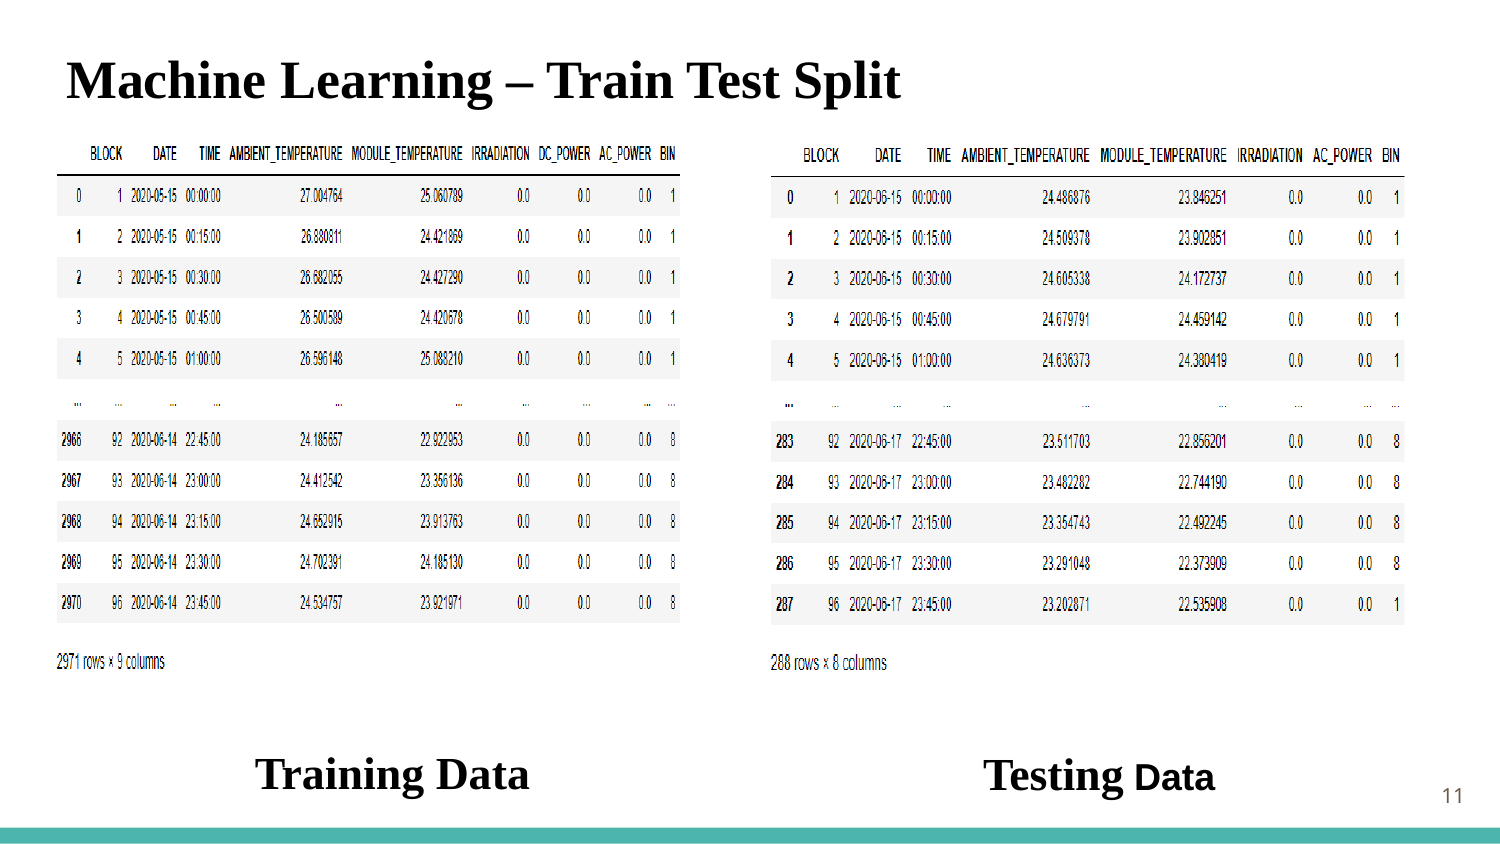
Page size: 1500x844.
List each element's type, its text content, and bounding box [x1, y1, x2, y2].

title Machine Learning – Train Test Split [51, 29, 1449, 125]
picture [50, 134, 695, 677]
picture [771, 134, 1416, 681]
text_box Testing Data [968, 736, 1231, 807]
slide_number 11 [1389, 764, 1480, 830]
text_box Training Data [239, 736, 546, 807]
